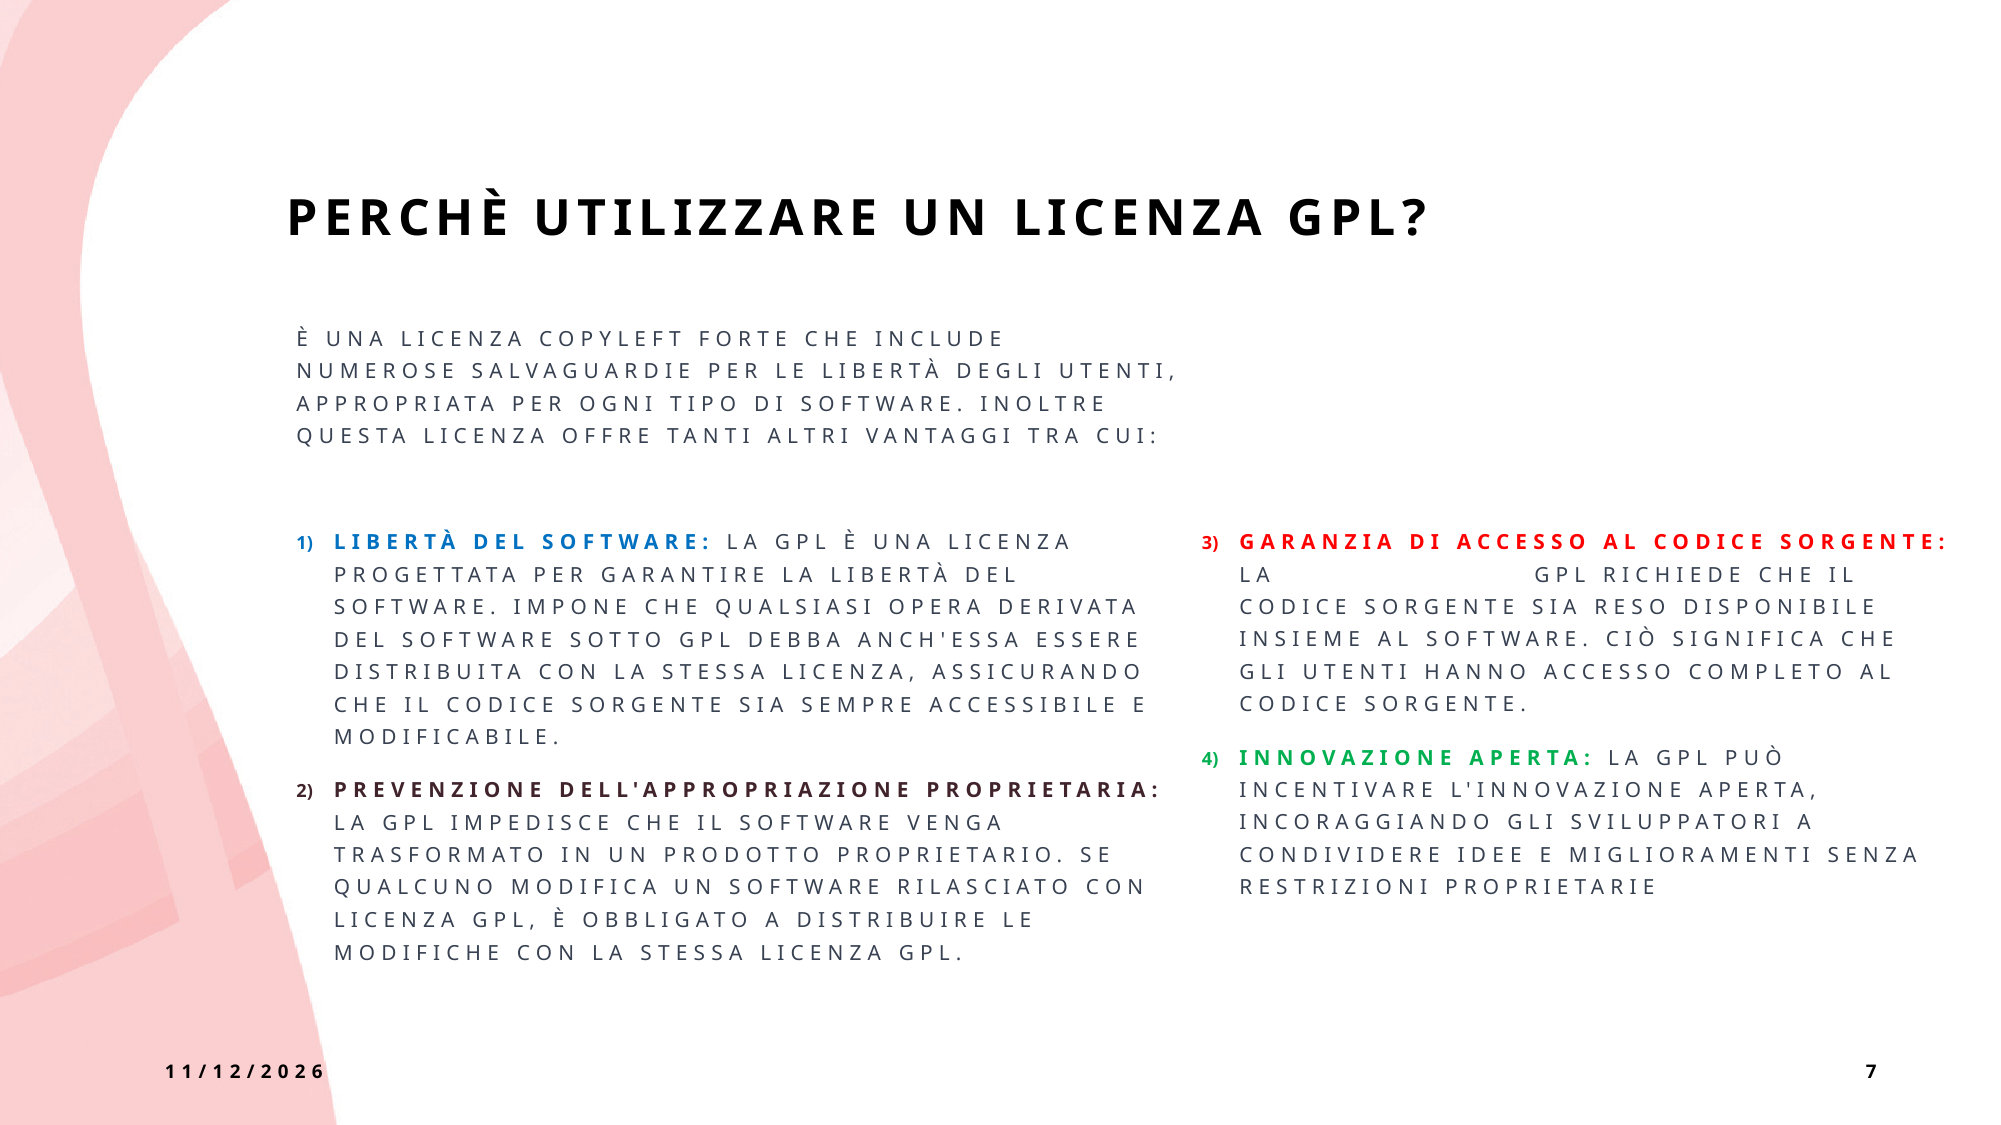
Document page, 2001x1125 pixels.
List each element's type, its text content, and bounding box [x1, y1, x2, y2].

picture [0, 0, 1823, 1125]
slide_number 7 [1823, 1042, 1892, 1103]
text_box Kù Garanzia di accesso al codice sorgente: La GPL richiede che il codice sorgente sia reso disponibile insieme al software. Ciò significa che gli utenti hanno accesso completo al codice sorgente. Innovazione aperta: La GPL può incentivare l'innovazione aperta, incoraggiando gli sviluppatori a condividere idee e miglioramenti senza restrizioni proprietarie [1823, 365, 1974, 907]
